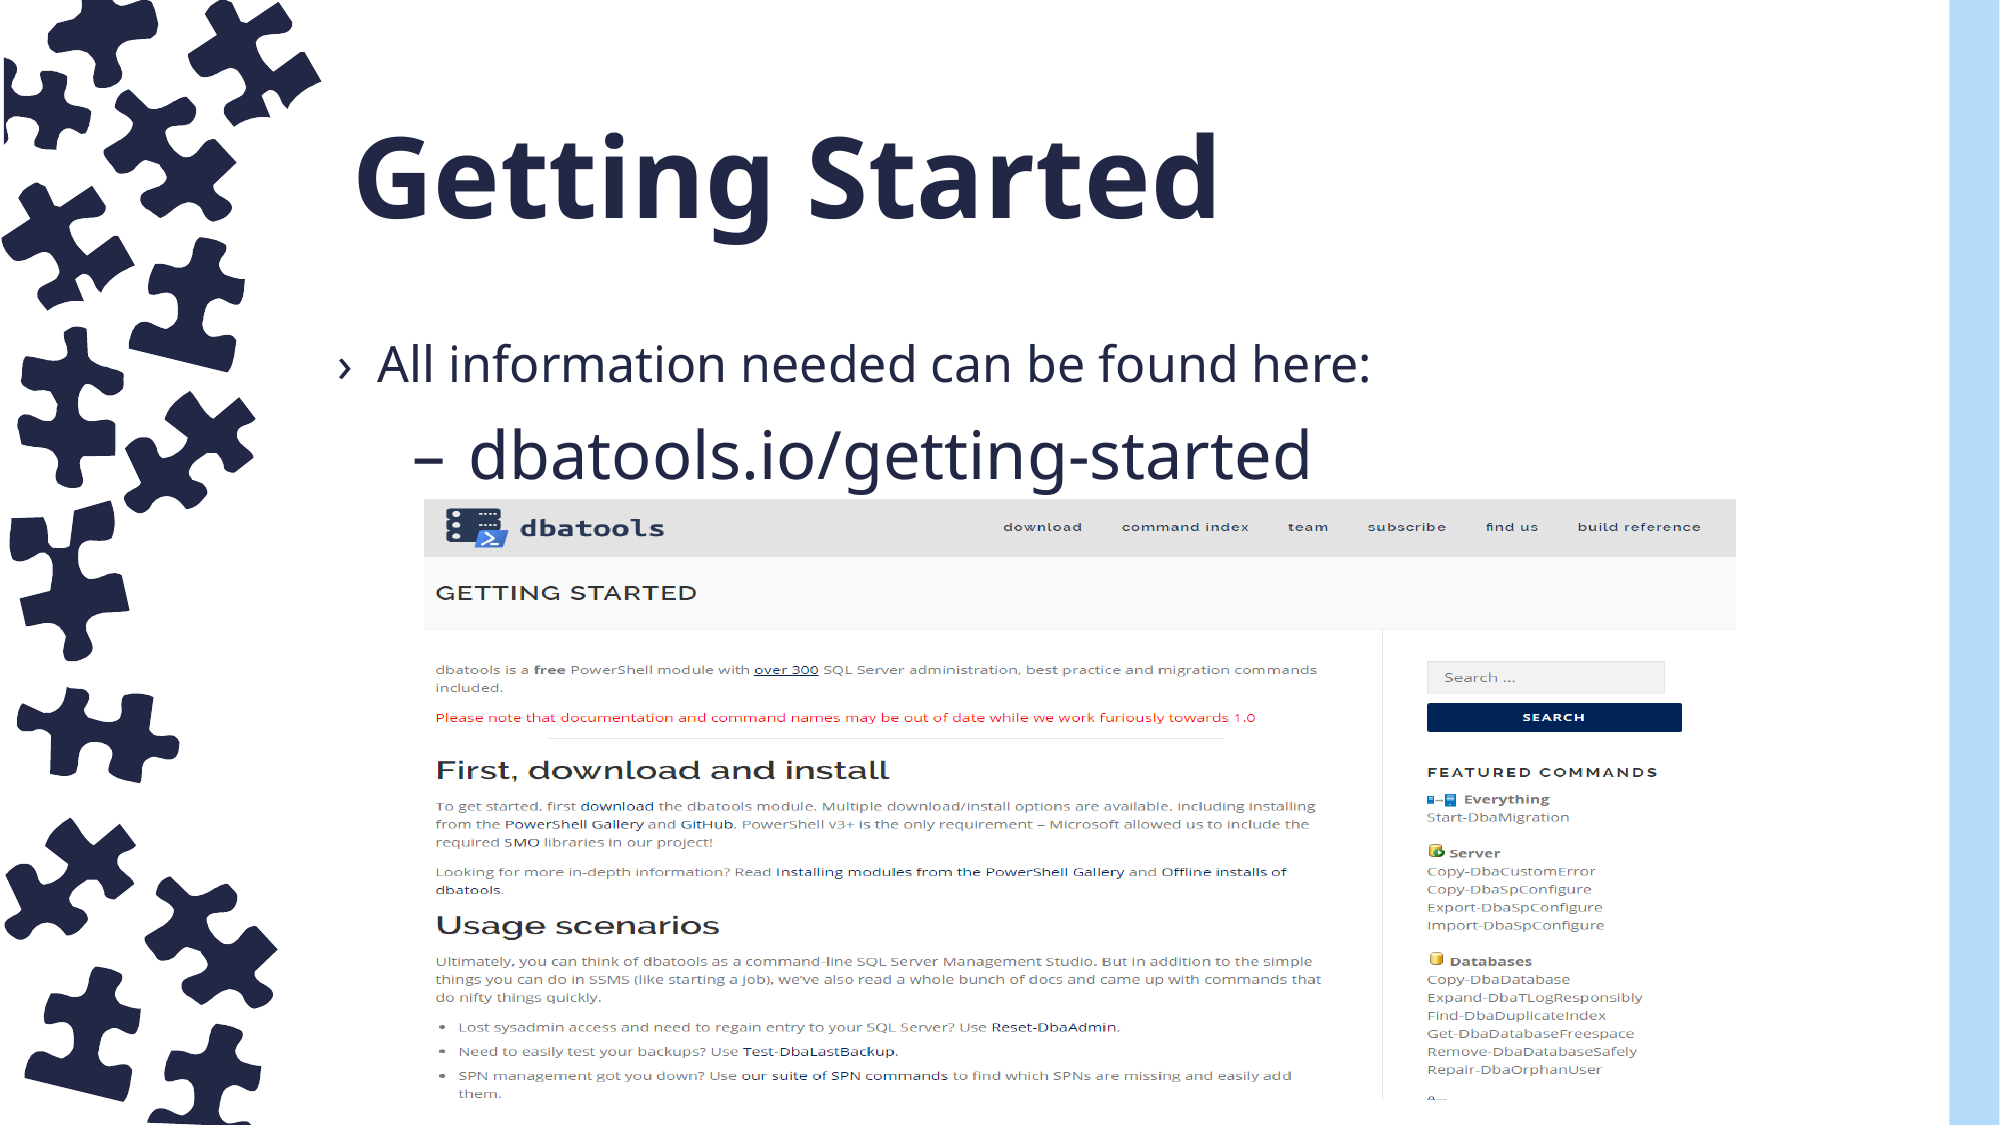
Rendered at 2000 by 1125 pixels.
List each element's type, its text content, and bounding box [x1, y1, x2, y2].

picture [424, 499, 1736, 1100]
list All information needed can be found here: dbatools.io/getting-started [337, 249, 1868, 1013]
title Getting Started [336, 83, 1869, 251]
